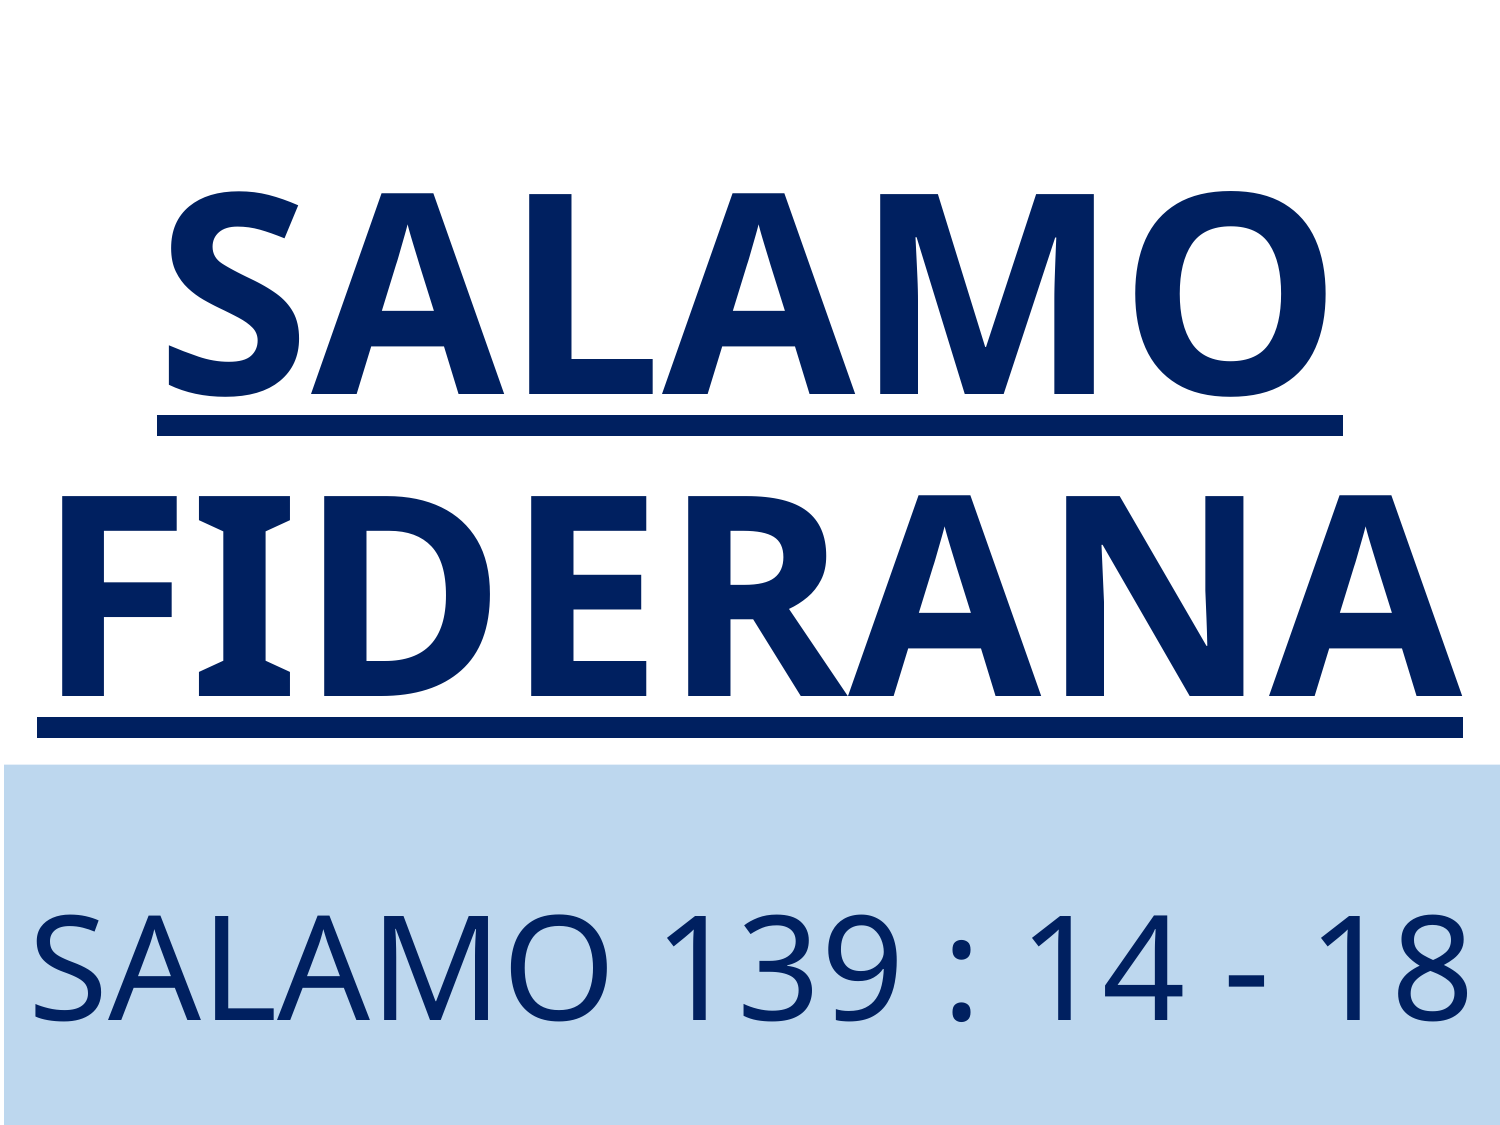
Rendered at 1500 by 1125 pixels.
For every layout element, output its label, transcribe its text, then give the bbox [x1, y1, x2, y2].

text_box SALAMO 139 : 14 - 18 [4, 764, 1500, 1125]
title SALAMO FIDERANA [0, 0, 1500, 765]
